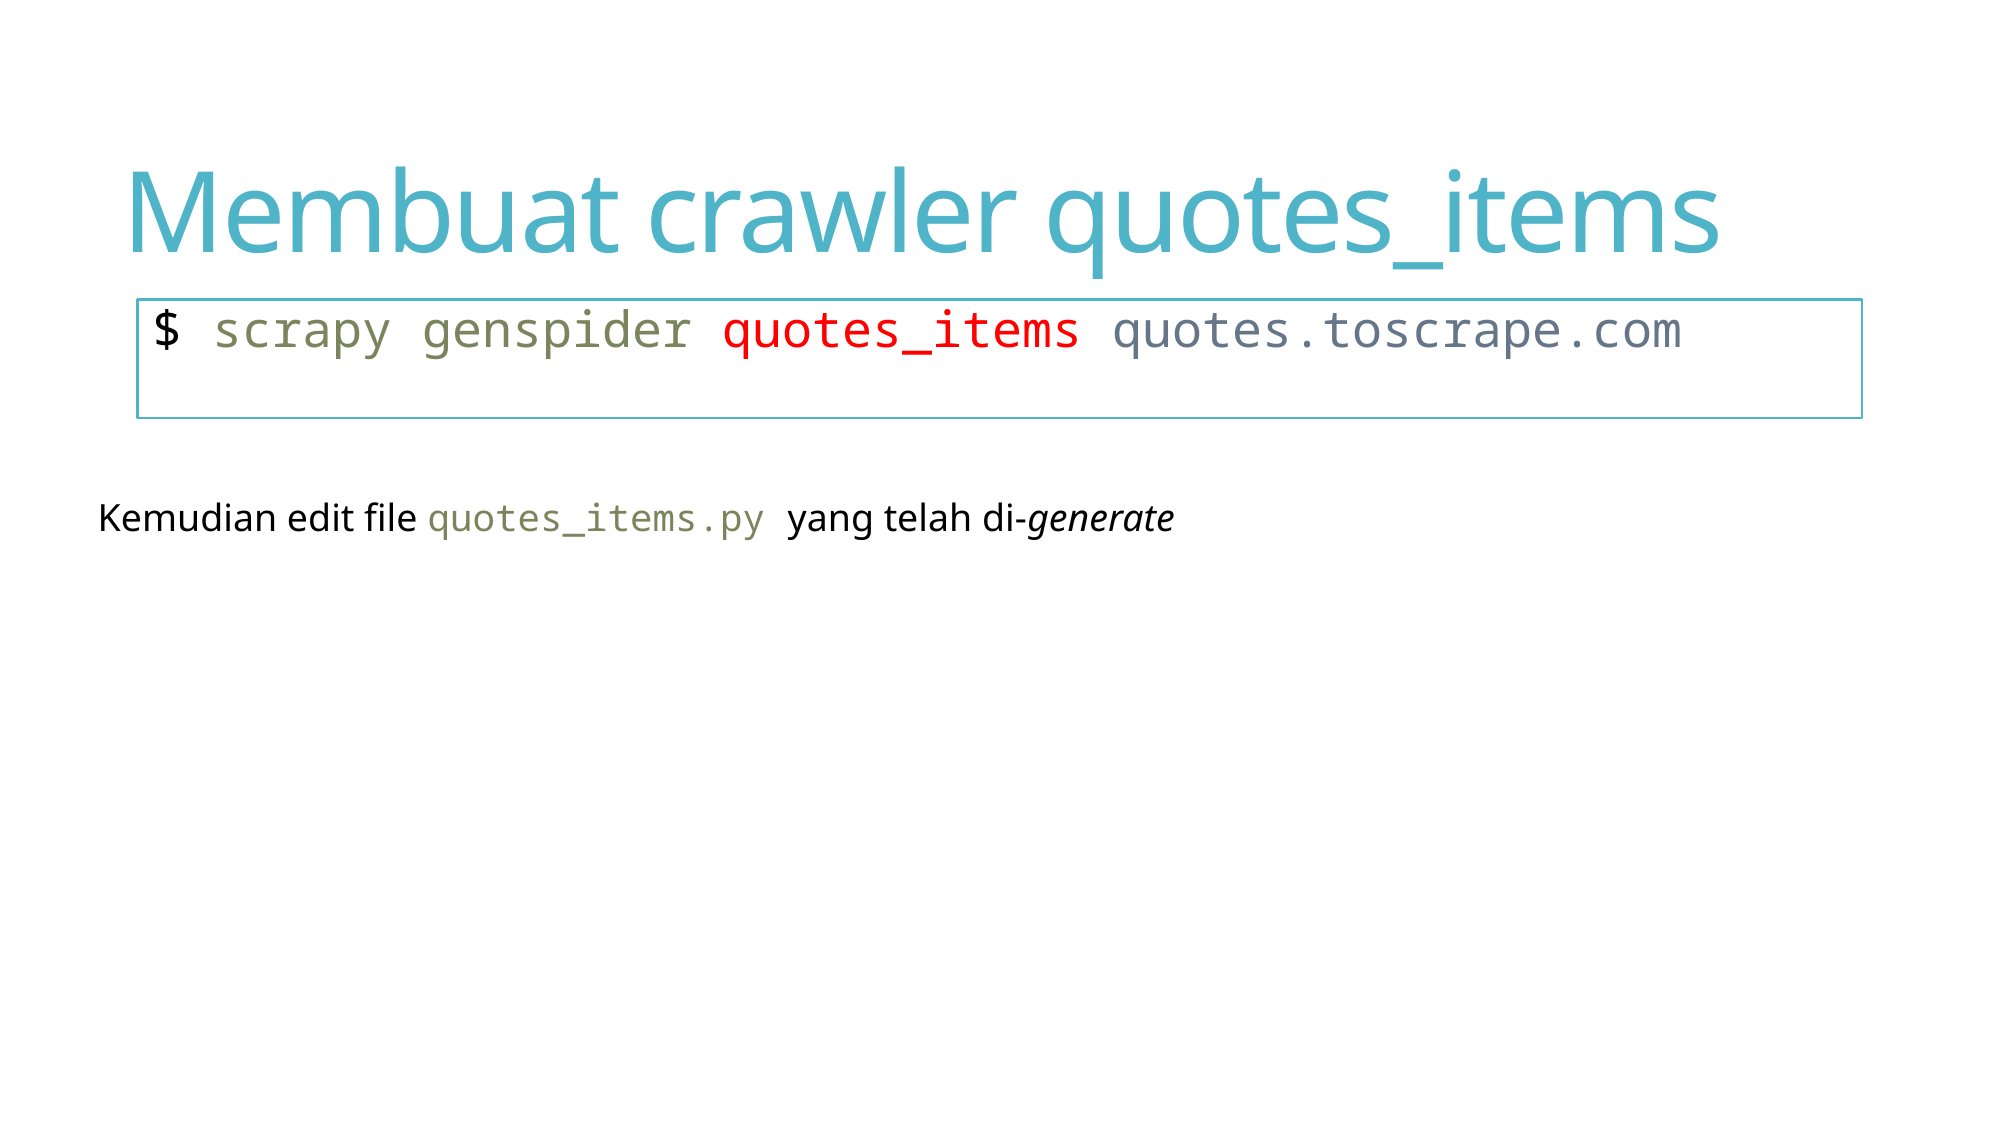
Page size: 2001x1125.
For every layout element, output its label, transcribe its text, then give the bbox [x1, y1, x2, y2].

text_box Kemudian edit file quotes_items.py yang telah di-generate [82, 486, 1190, 547]
title Membuat crawler quotes_items [107, 81, 1875, 354]
list $ scrapy genspider quotes_items quotes.toscrape.com [136, 298, 1863, 419]
